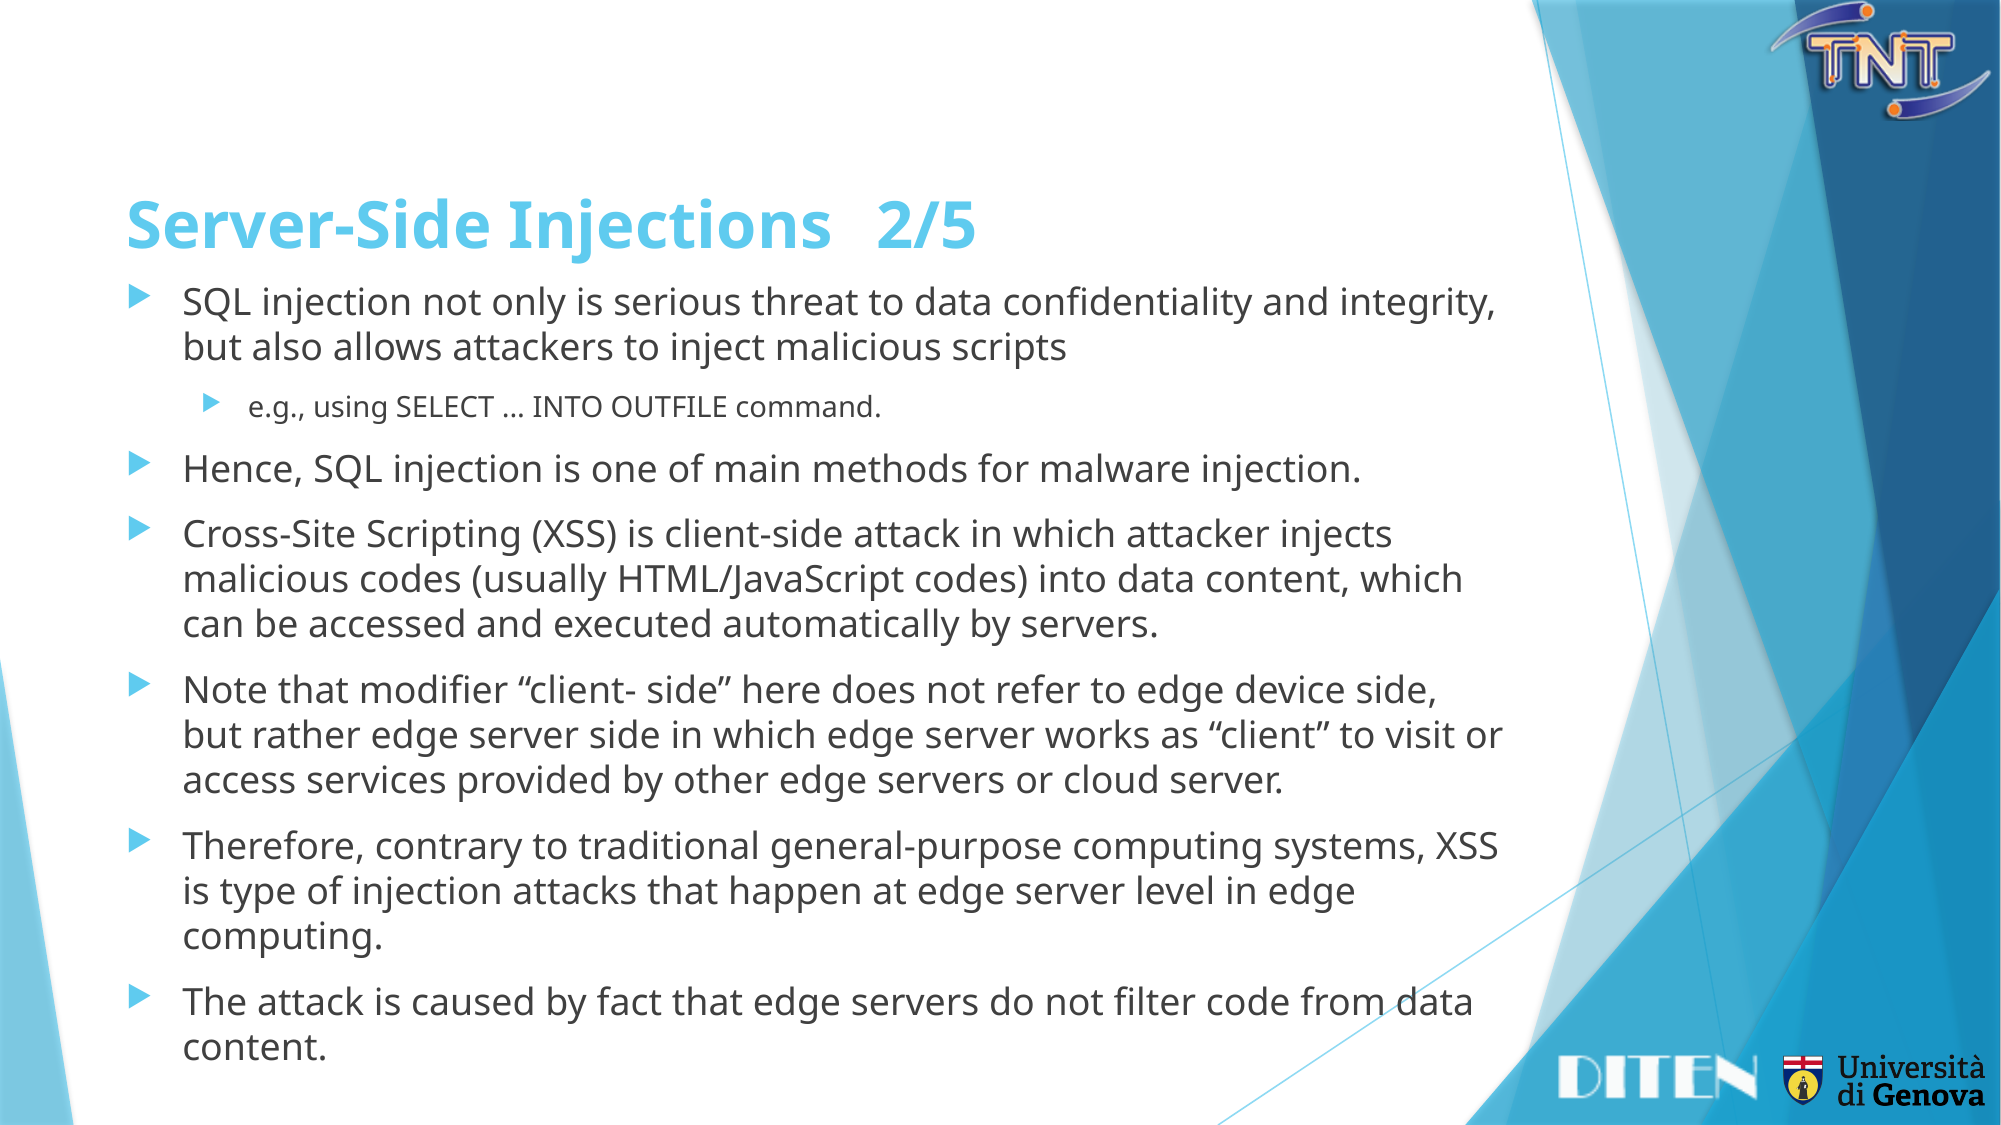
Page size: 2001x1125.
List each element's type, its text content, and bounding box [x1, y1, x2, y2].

title Server-Side Injections 2/5 [111, 99, 1522, 220]
picture [1557, 1050, 1985, 1110]
list SQL injection not only is serious threat to data confidentiality and integrity, but also allows attackers to inject malicious scripts e.g., using SELECT ... INTO OUTFILE command. Hence, SQL injection is one of main methods for malware injection. Cross-Site Scripting (XSS) is client-side attack in which attacker injects malicious codes (usually HTML/JavaScript codes) into data content, which can be accessed and executed automatically by servers. Note that modifier “client- side” here does not refer to edge device side, but rather edge server side in which edge server works as “client” to visit or access services provided by other edge servers or cloud server. Therefore, contrary to traditional general-purpose computing systems, XSS is type of injection attacks that happen at edge server level in edge computing. The attack is caused by fact that edge servers do not filter code from data content. [111, 270, 1522, 992]
picture [1759, 0, 1994, 121]
